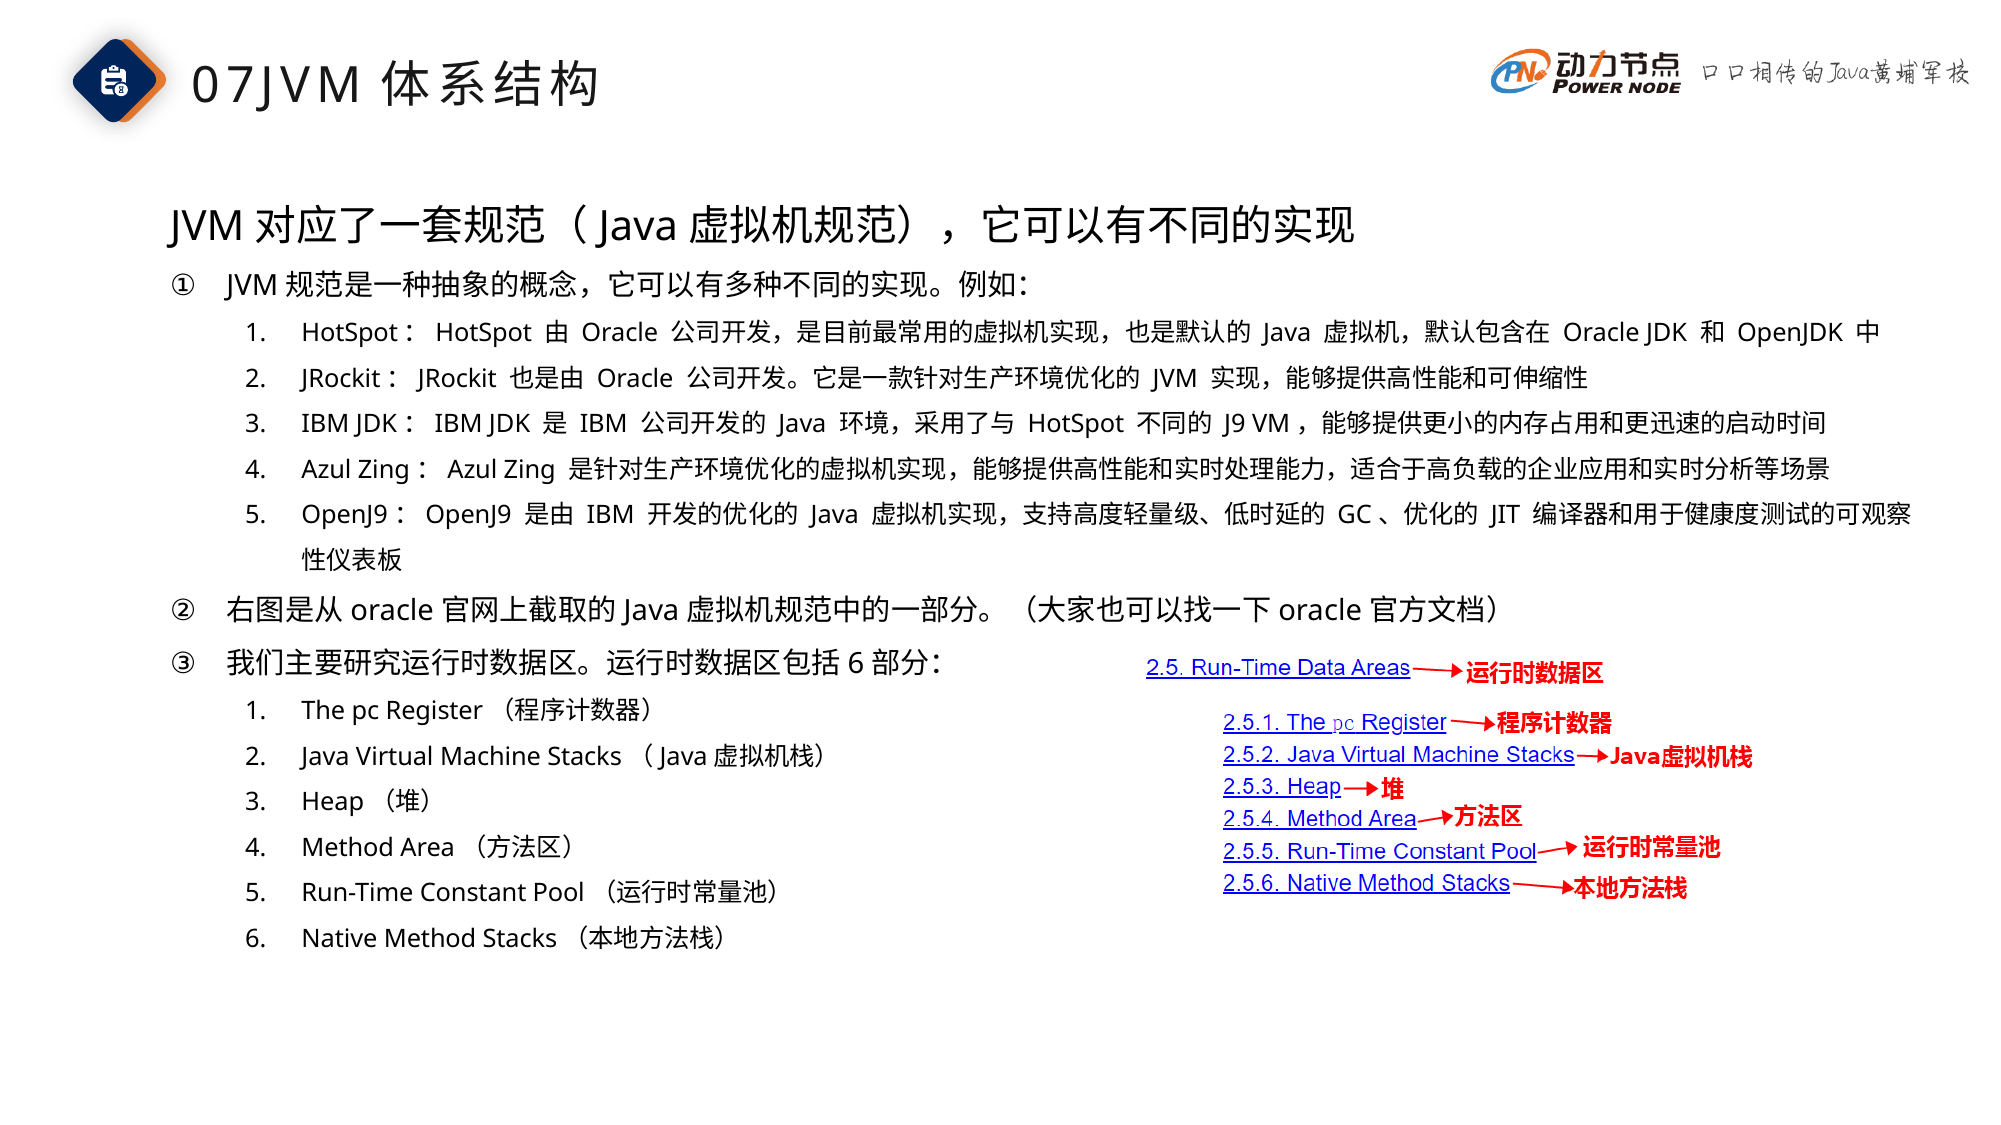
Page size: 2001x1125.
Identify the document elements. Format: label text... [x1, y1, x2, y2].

picture [1138, 650, 1796, 914]
text_box 07JVM体系结构 [176, 45, 958, 120]
picture [1450, 0, 2000, 154]
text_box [81, 48, 158, 113]
text_box JVM对应了一套规范（Java虚拟机规范），它可以有不同的实现 JVM规范是一种抽象的概念，它可以有多种不同的实现。例如： HotSpot：HotSpot 由 Oracle 公司开发，是目前最常用的虚拟机实现，也是默认的 Java 虚拟机，默认包含在 Oracle JDK 和 OpenJDK 中 JRockit：JRockit 也是由 Oracle 公司开发。它是一款针对生产环境优化的 JVM 实现，能够提供高性能和可伸缩性 IBM JDK：IBM JDK 是 IBM 公司开发的 Java 环境，采用了与 HotSpot 不同的 J9 VM，能够提供更小的内存占用和更迅速的启动时间 Azul Zing：Azul Zing 是针对生产环境优化的虚拟机实现，能够提供高性能和实时处理能力，适合于高负载的企业应用和实时分析等场景 OpenJ9：OpenJ9 是由 IBM 开发的优化的 Java 虚拟机实现，支持高度轻量级、低时延的 GC、优化的 JIT 编译器和用于健康度测试的可观察性仪表板 右图是从oracle官网上截取的Java虚拟机规范中的一部分。（大家也可以找一下oracle官方文档） 我们主要研究运行时数据区。运行时数据区包括6部分： The pc Register（程序计数器） Java Virtual Machine Stacks（Java虚拟机栈） Heap（堆） Method Area（方法区） Run-Time Constant Pool（运行时常量池） Native Method Stacks（本地方法栈） [170, 178, 1914, 1068]
